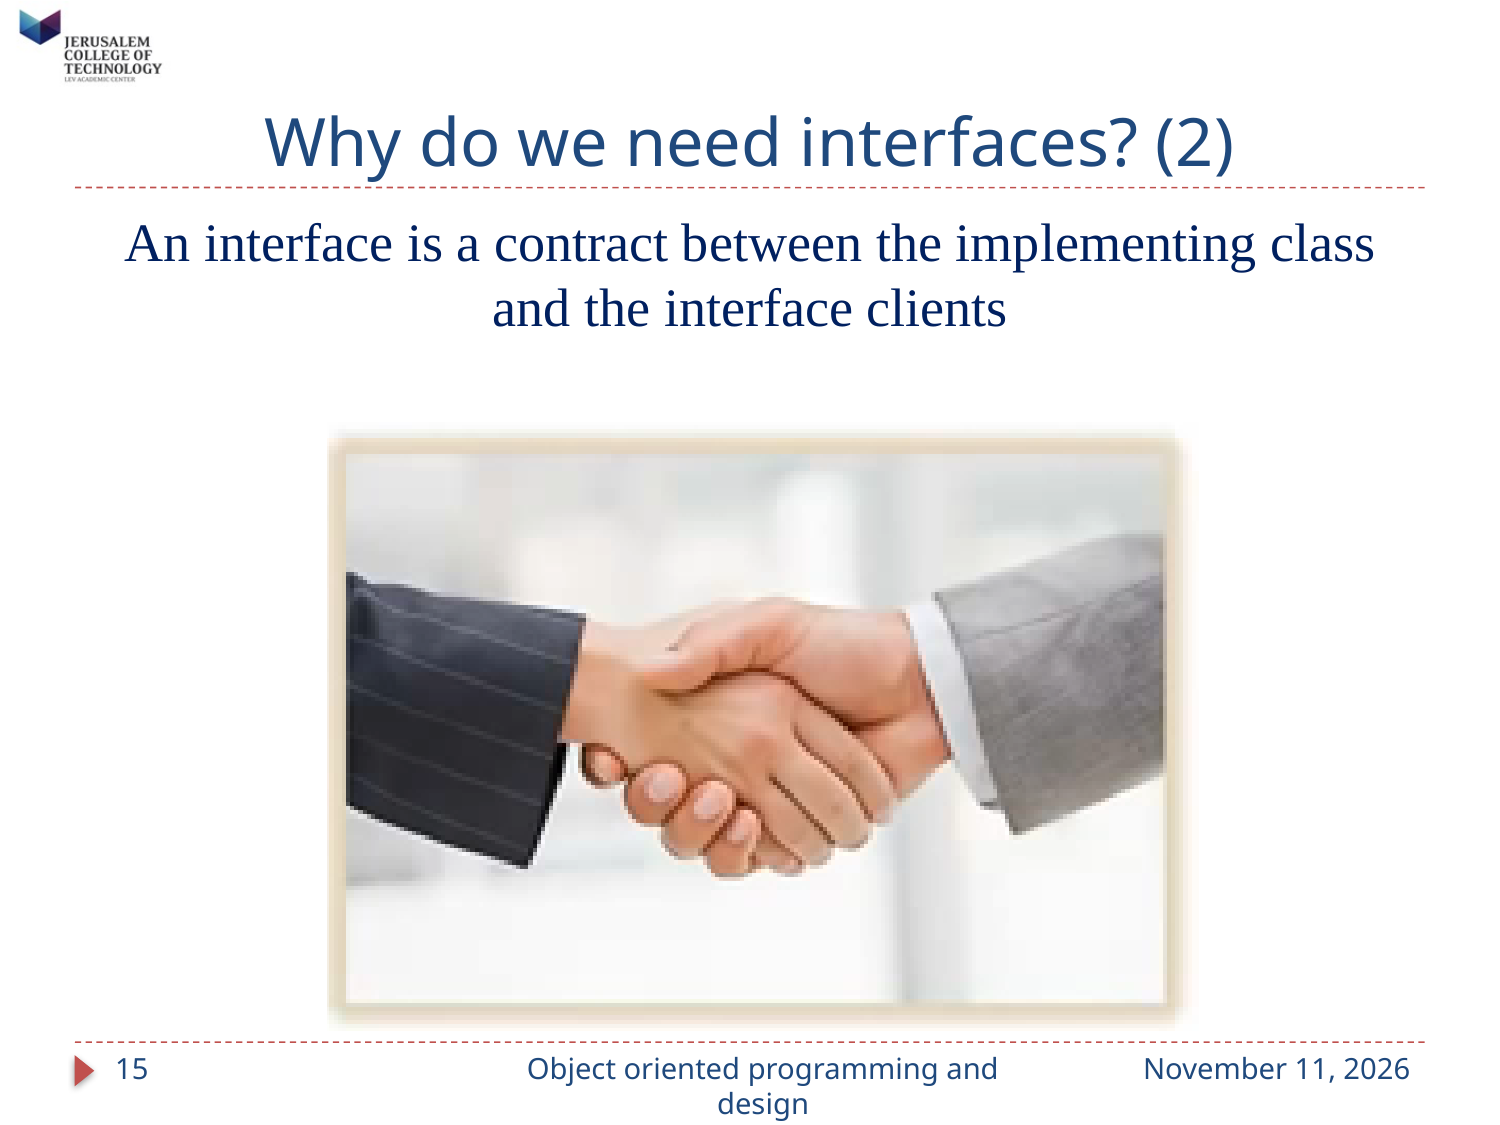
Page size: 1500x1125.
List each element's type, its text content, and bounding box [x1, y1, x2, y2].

title Why do we need interfaces? (2) [75, 24, 1425, 188]
picture [0, 1, 183, 89]
text_box An interface is a contract between the implementing class and the interface clients [75, 199, 1427, 1035]
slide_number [1051, 1042, 1426, 1103]
footer Object oriented programming and design [475, 1043, 1051, 1103]
slide_number 15 [100, 1042, 426, 1103]
picture [326, 422, 1200, 1031]
